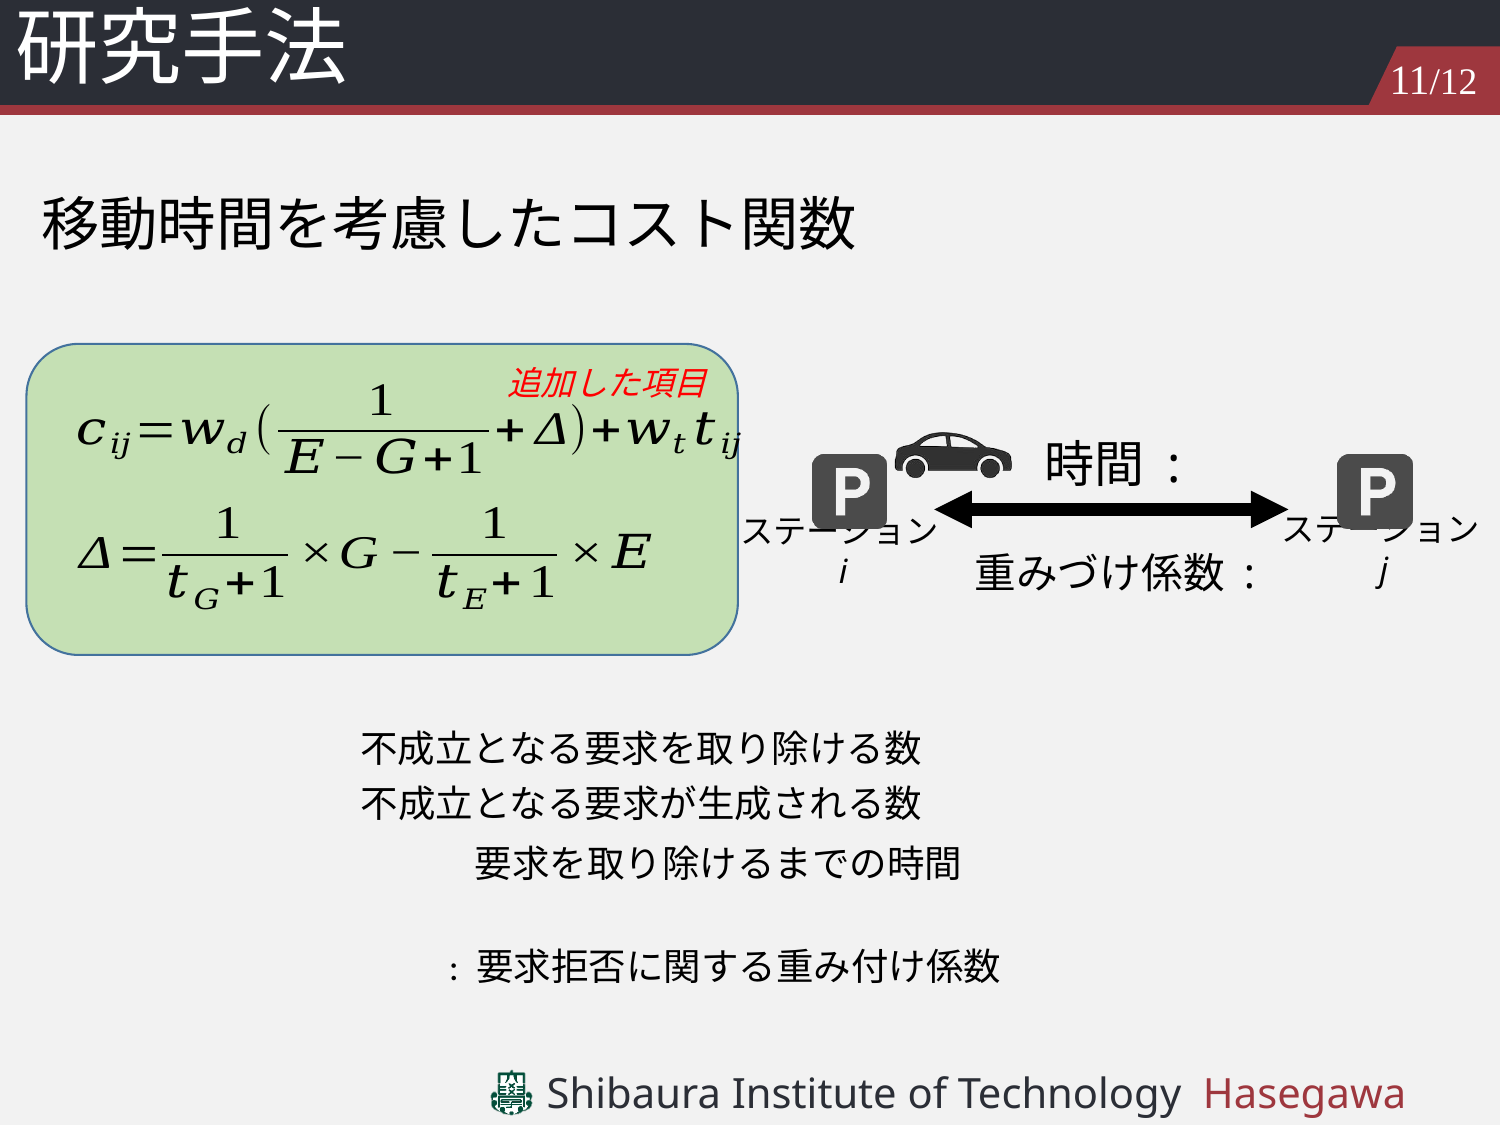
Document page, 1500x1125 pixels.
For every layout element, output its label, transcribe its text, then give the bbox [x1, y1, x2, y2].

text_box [26, 343, 742, 655]
picture [812, 424, 1021, 529]
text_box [312, 717, 1139, 997]
title 研究手法 [0, 0, 1353, 103]
picture [485, 1065, 538, 1119]
text_box 移動時間を考慮したコスト関数 [26, 178, 1152, 266]
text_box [725, 425, 1500, 581]
slide_number 11/12 [1374, 45, 1500, 106]
picture [1337, 454, 1413, 529]
